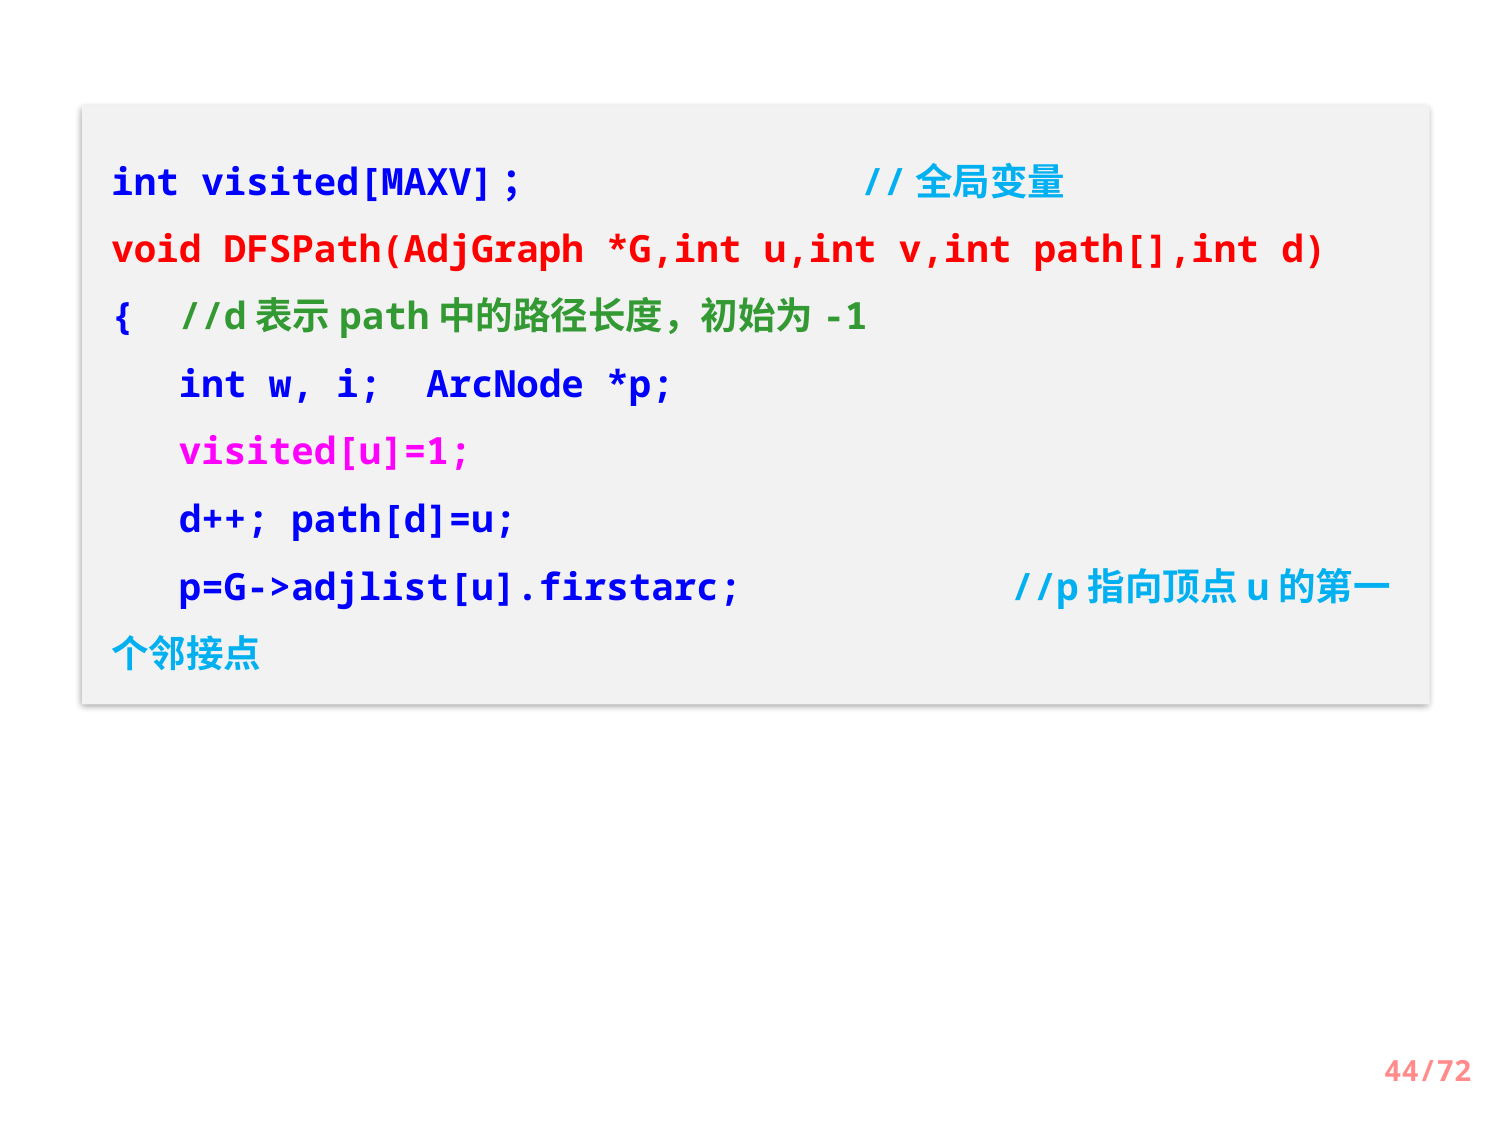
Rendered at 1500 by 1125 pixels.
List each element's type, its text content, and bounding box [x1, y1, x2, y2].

slide_number 44/72 [1136, 1042, 1487, 1103]
text_box int visited[MAXV]； //全局变量 void DFSPath(AdjGraph *G,int u,int v,int path[],int d) { //d表示path中的路径长度，初始为-1 int w, i; ArcNode *p; visited[u]=1; d++; path[d]=u; p=G->adjlist[u].firstarc; //p指向顶点u的第一个邻接点 [81, 105, 1430, 705]
